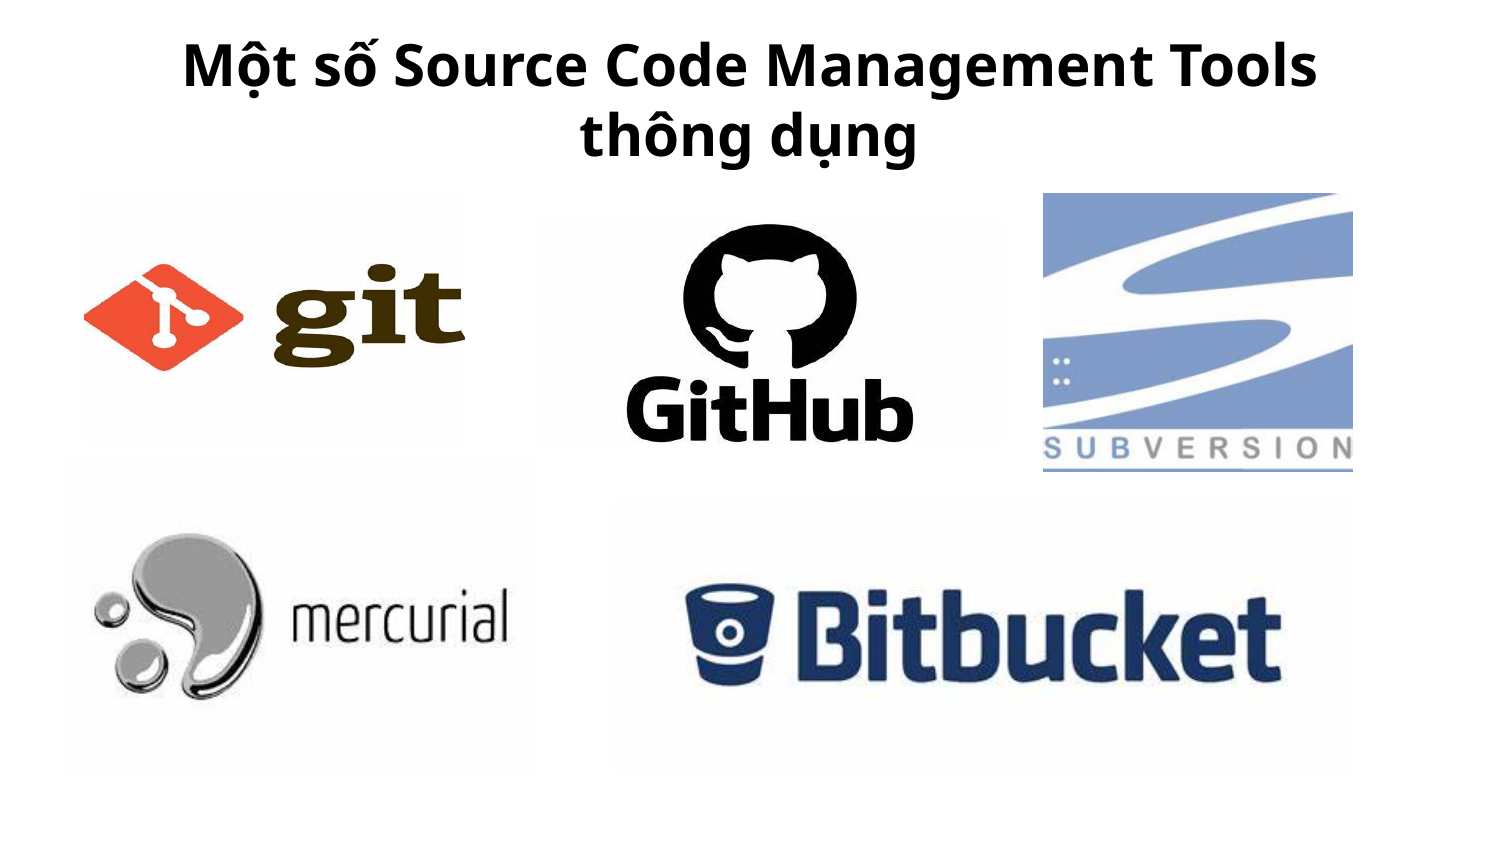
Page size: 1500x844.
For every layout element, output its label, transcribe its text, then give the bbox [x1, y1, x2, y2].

title Một số Source Code Management Tools thông dụng [75, 67, 1425, 129]
picture [65, 460, 535, 774]
picture [83, 189, 465, 446]
picture [1043, 193, 1353, 472]
picture [611, 499, 1353, 774]
picture [534, 220, 1005, 446]
